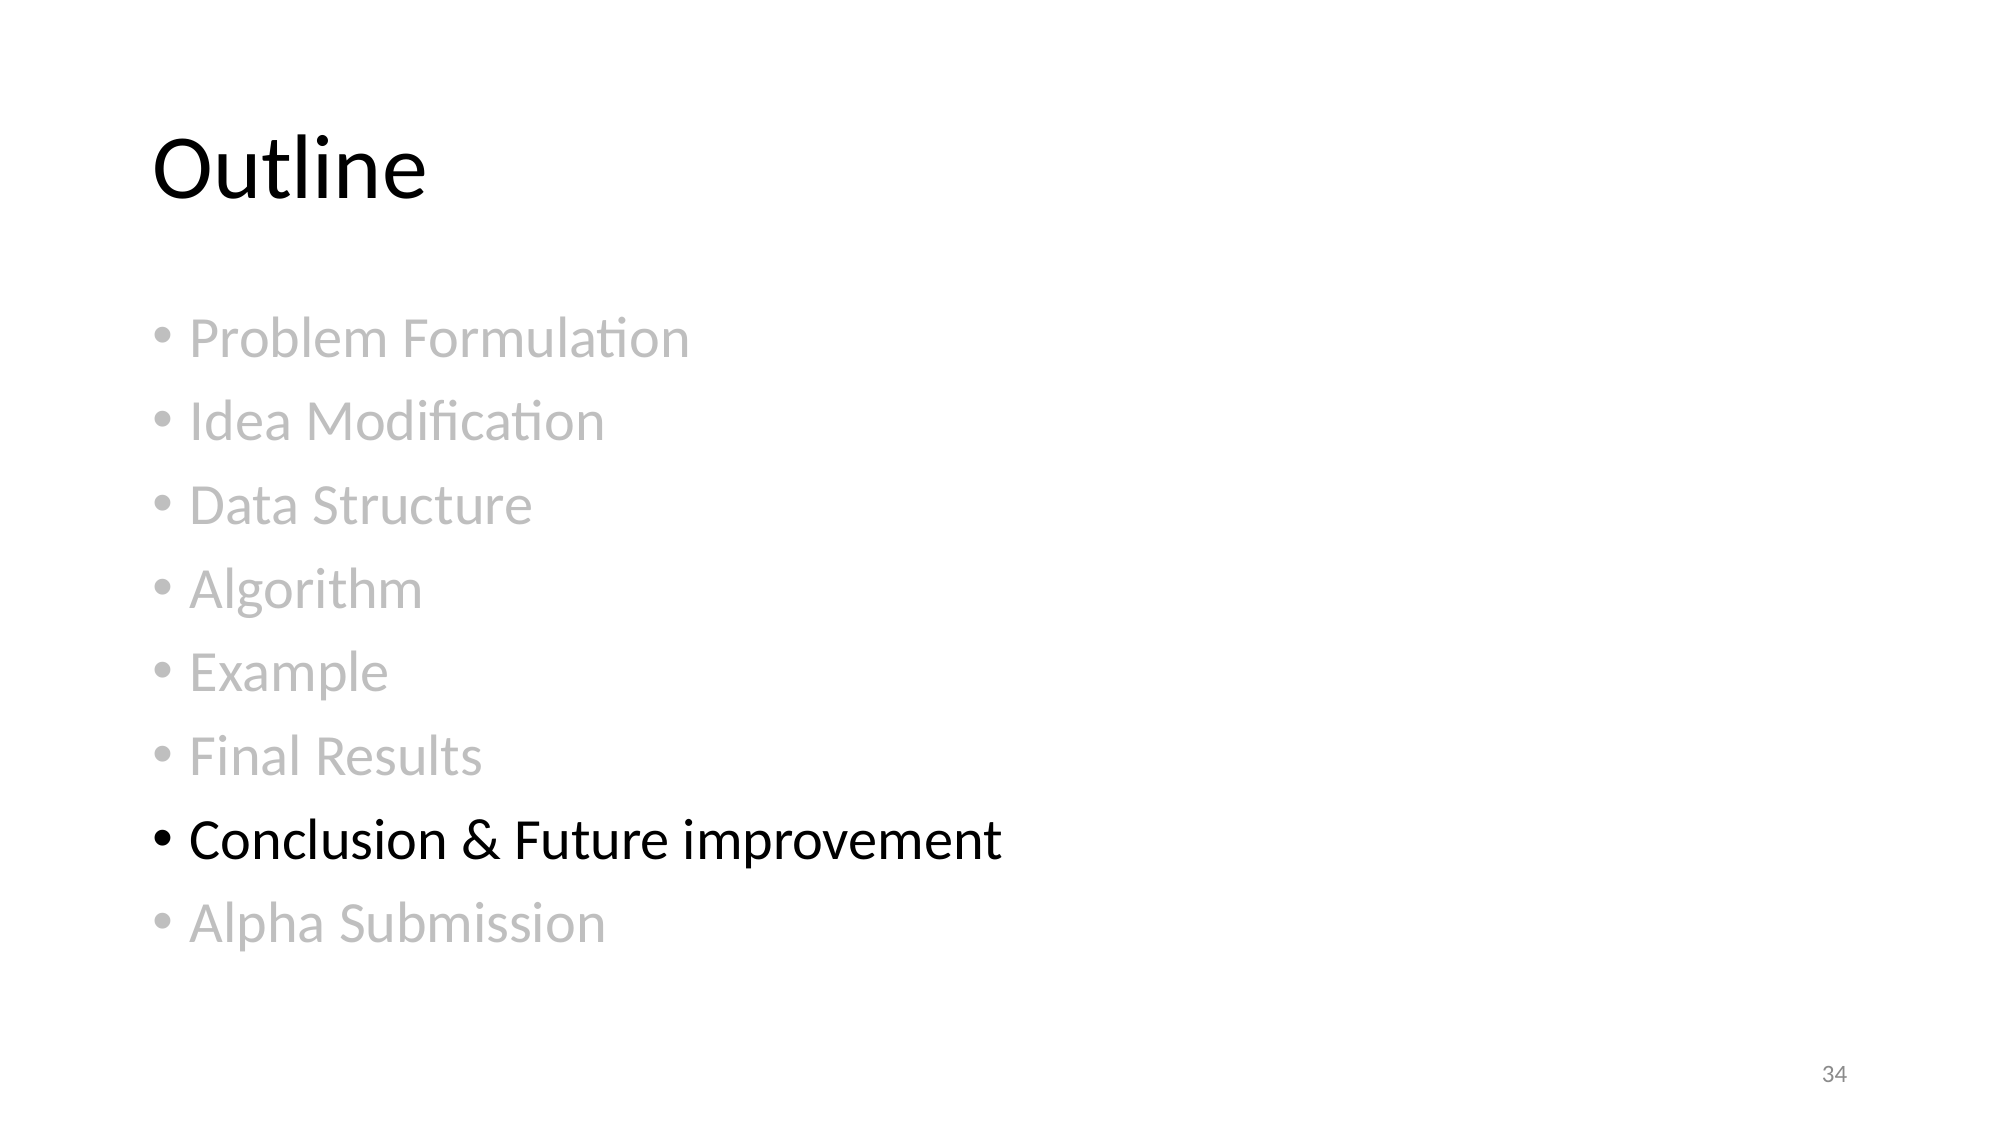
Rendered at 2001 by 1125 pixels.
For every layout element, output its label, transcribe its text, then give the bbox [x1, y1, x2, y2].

title Outline [137, 59, 1863, 278]
list Problem Formulation Idea Modification Data Structure Algorithm Example Final Results Conclusion & Future improvement Alpha Submission [137, 299, 1863, 1014]
slide_number 33 [1412, 1042, 1863, 1103]
